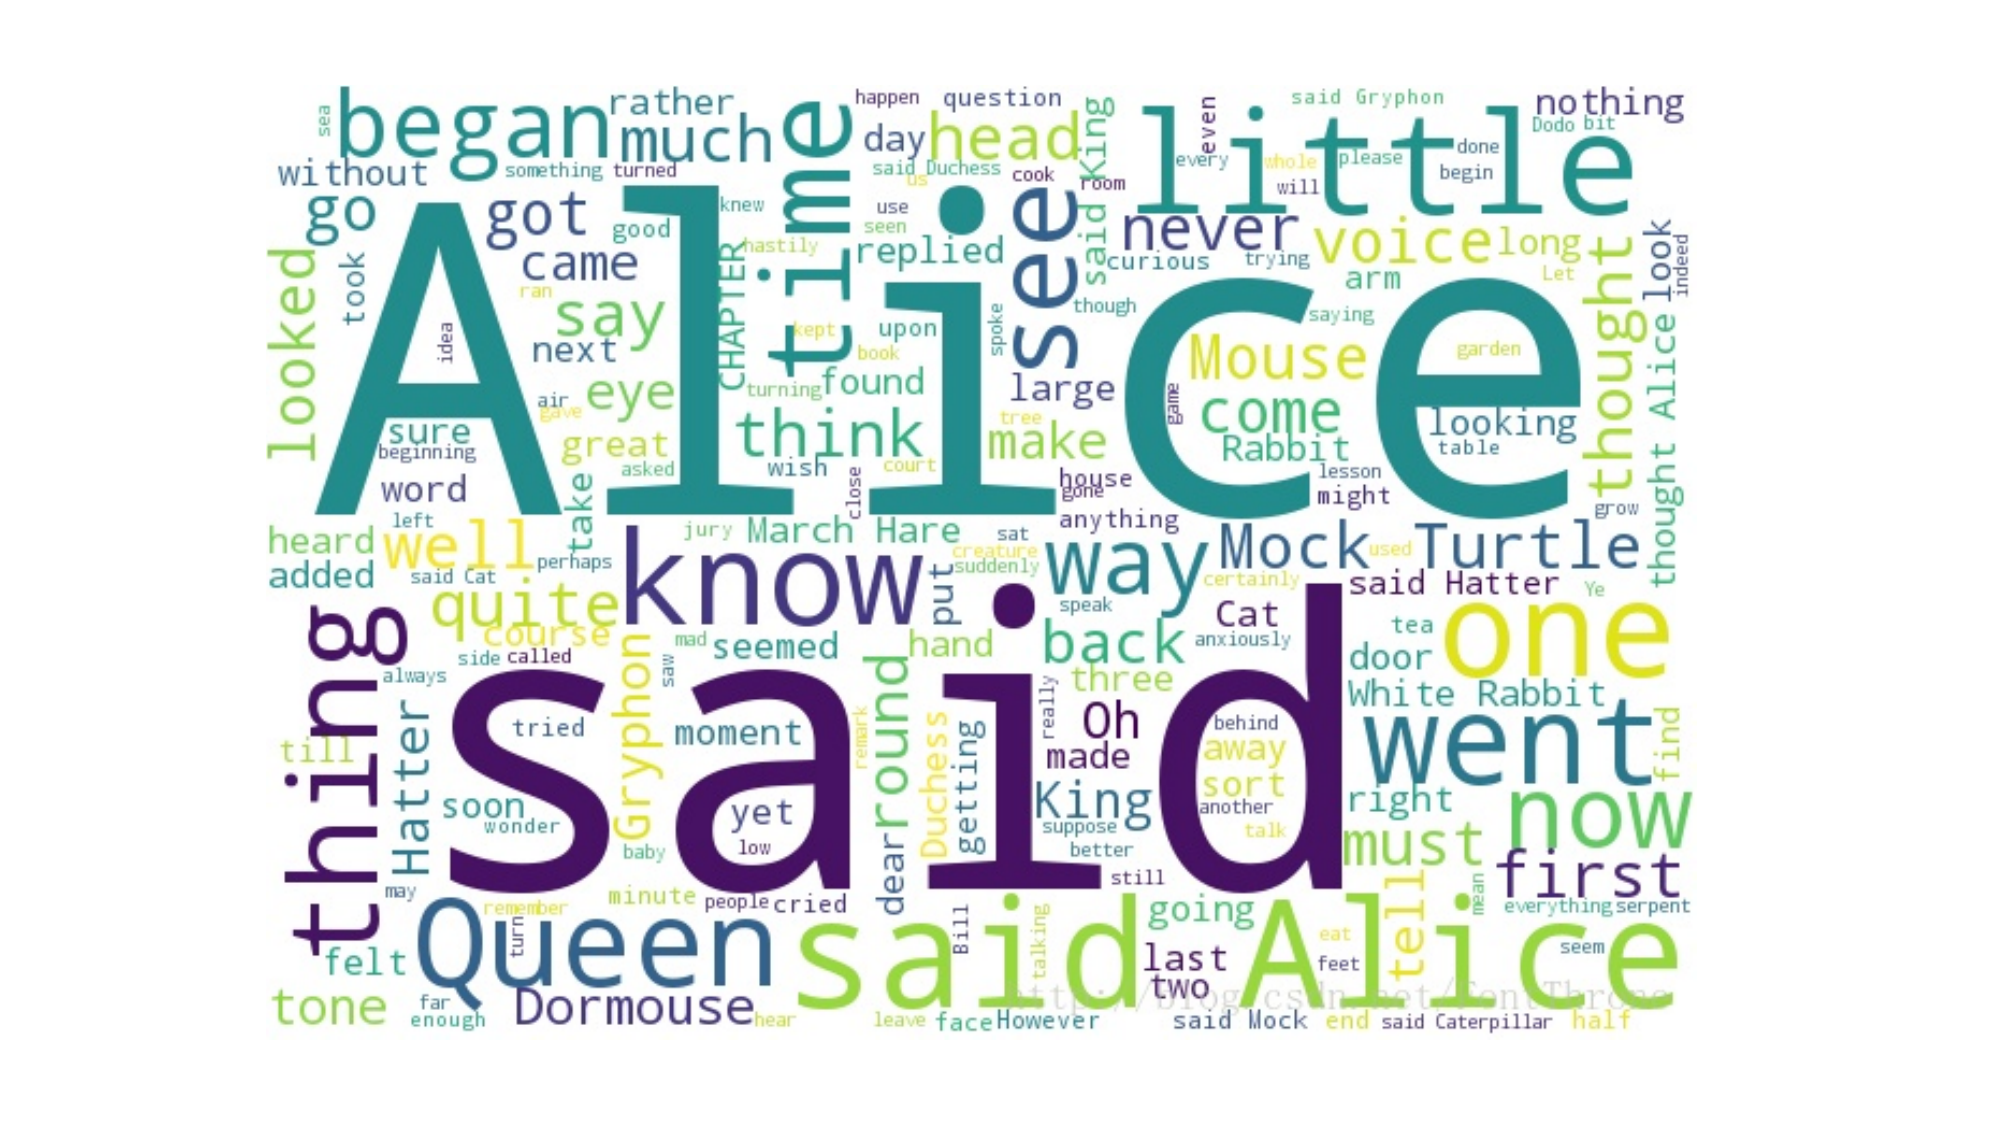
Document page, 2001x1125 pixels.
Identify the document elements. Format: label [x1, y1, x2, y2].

picture [266, 85, 1697, 1040]
